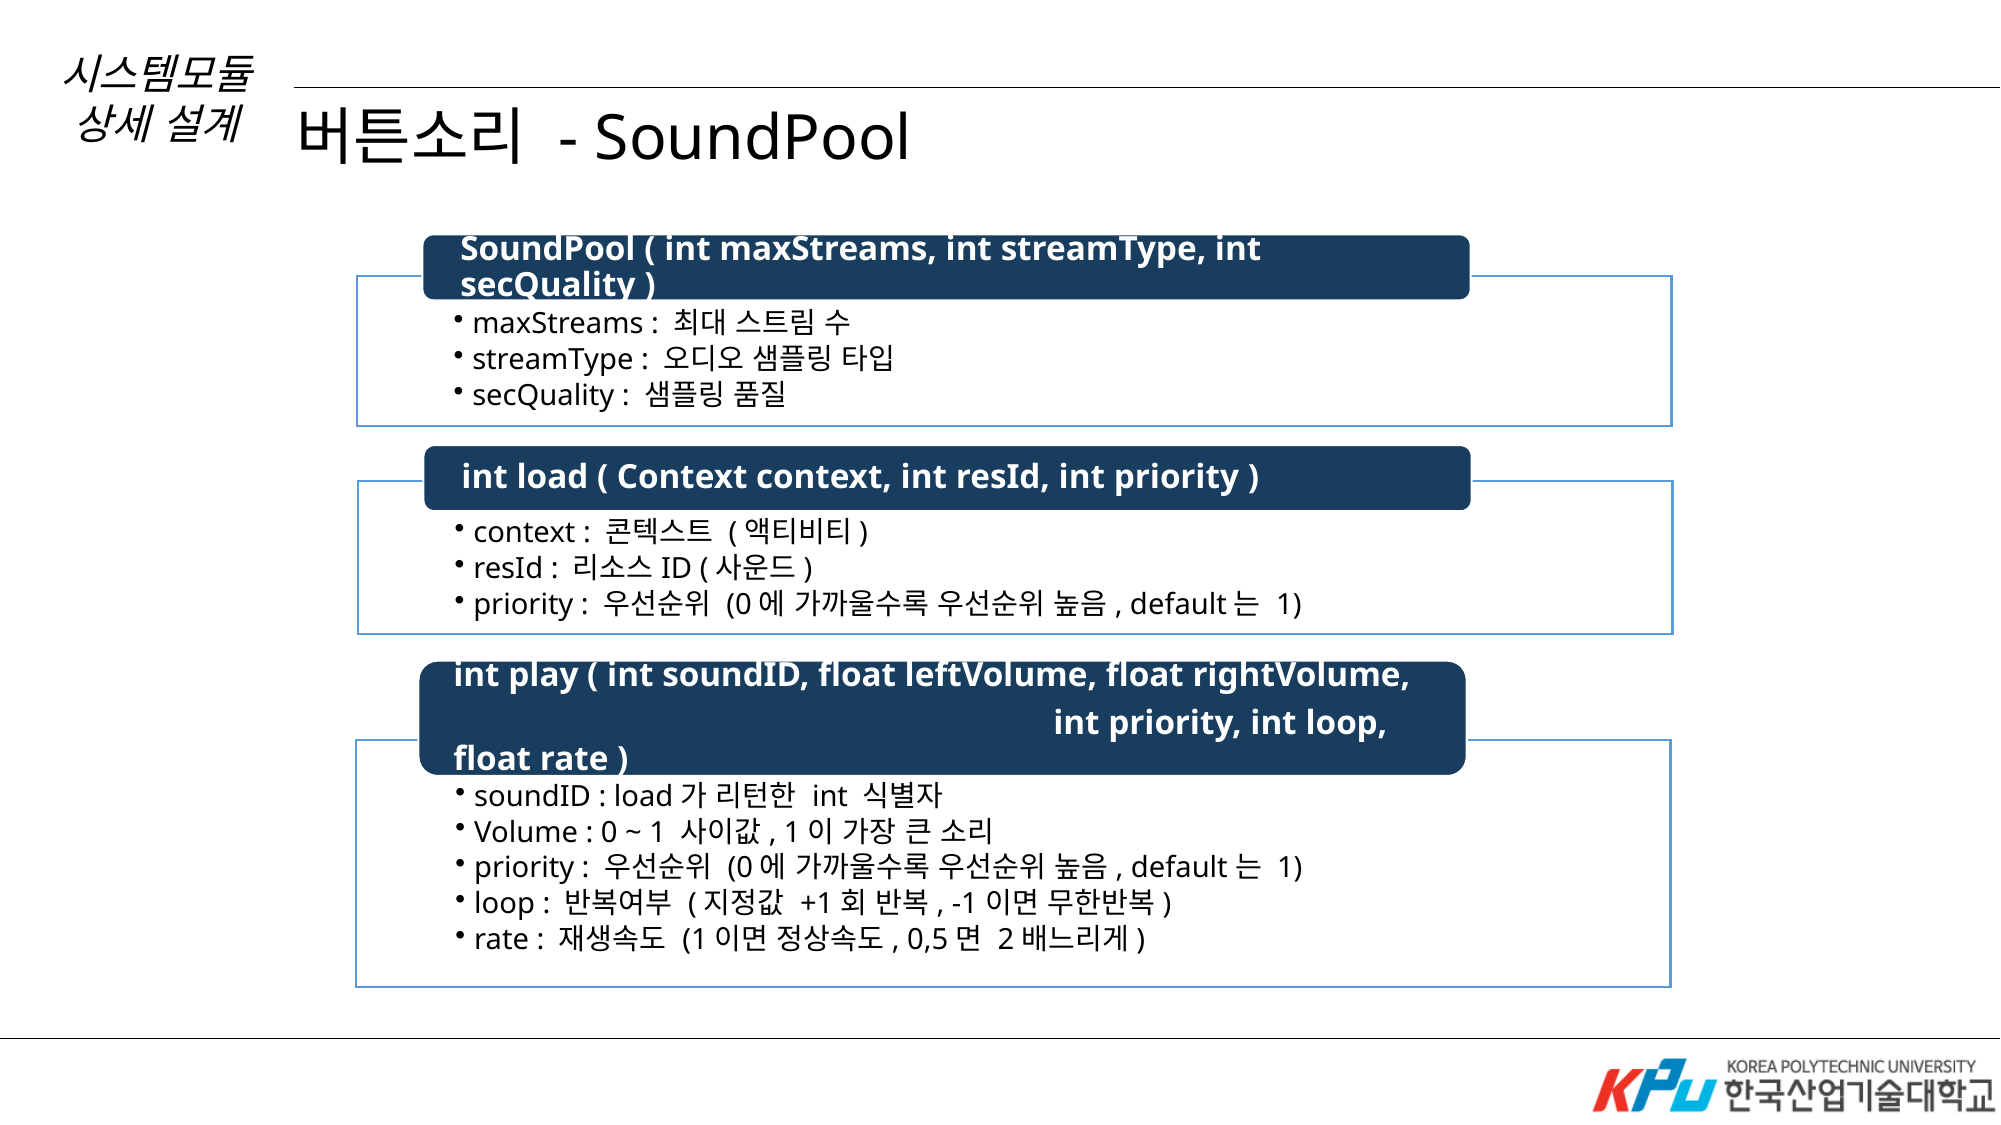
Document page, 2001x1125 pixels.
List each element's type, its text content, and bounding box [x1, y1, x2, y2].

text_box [422, 234, 1471, 301]
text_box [423, 445, 1472, 512]
text_box 시스템모듈 상세 설계 [31, 40, 282, 156]
picture [1587, 1040, 2000, 1125]
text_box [352, 480, 1673, 657]
text_box 버튼소리 - SoundPool [281, 90, 1841, 180]
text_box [418, 650, 1467, 786]
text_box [351, 274, 1672, 426]
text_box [353, 740, 1671, 987]
